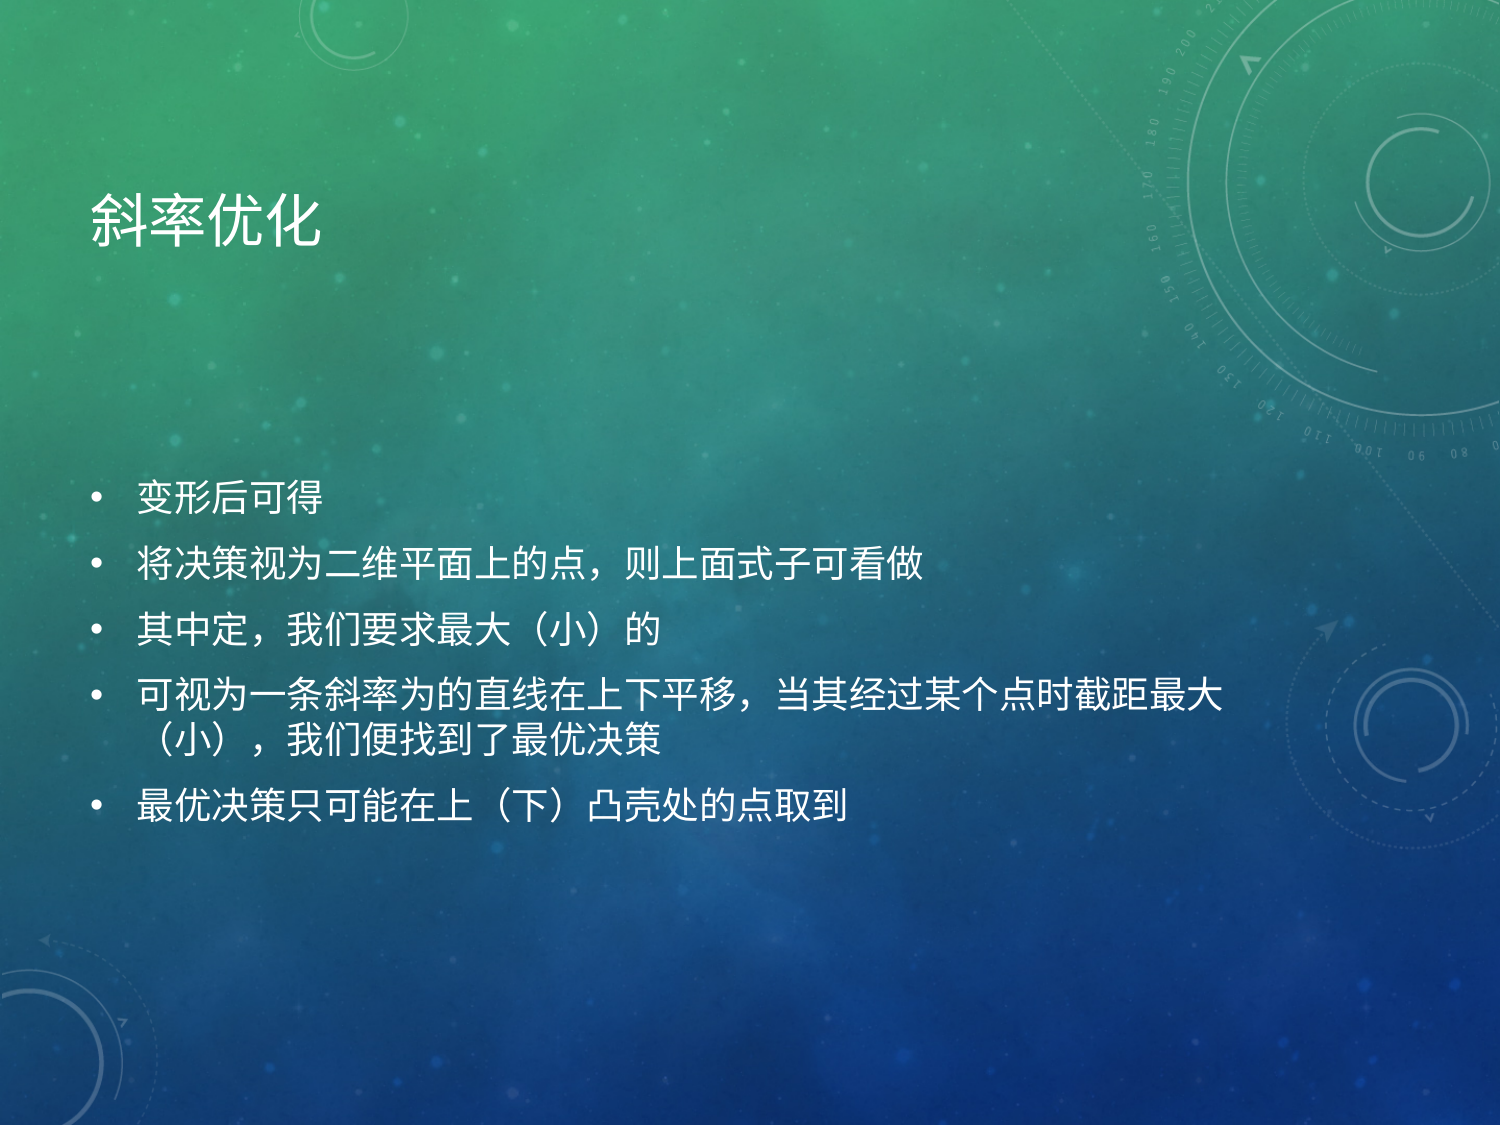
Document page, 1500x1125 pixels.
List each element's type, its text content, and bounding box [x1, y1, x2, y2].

title 斜率优化 [75, 99, 1350, 339]
picture [0, 0, 1500, 1125]
